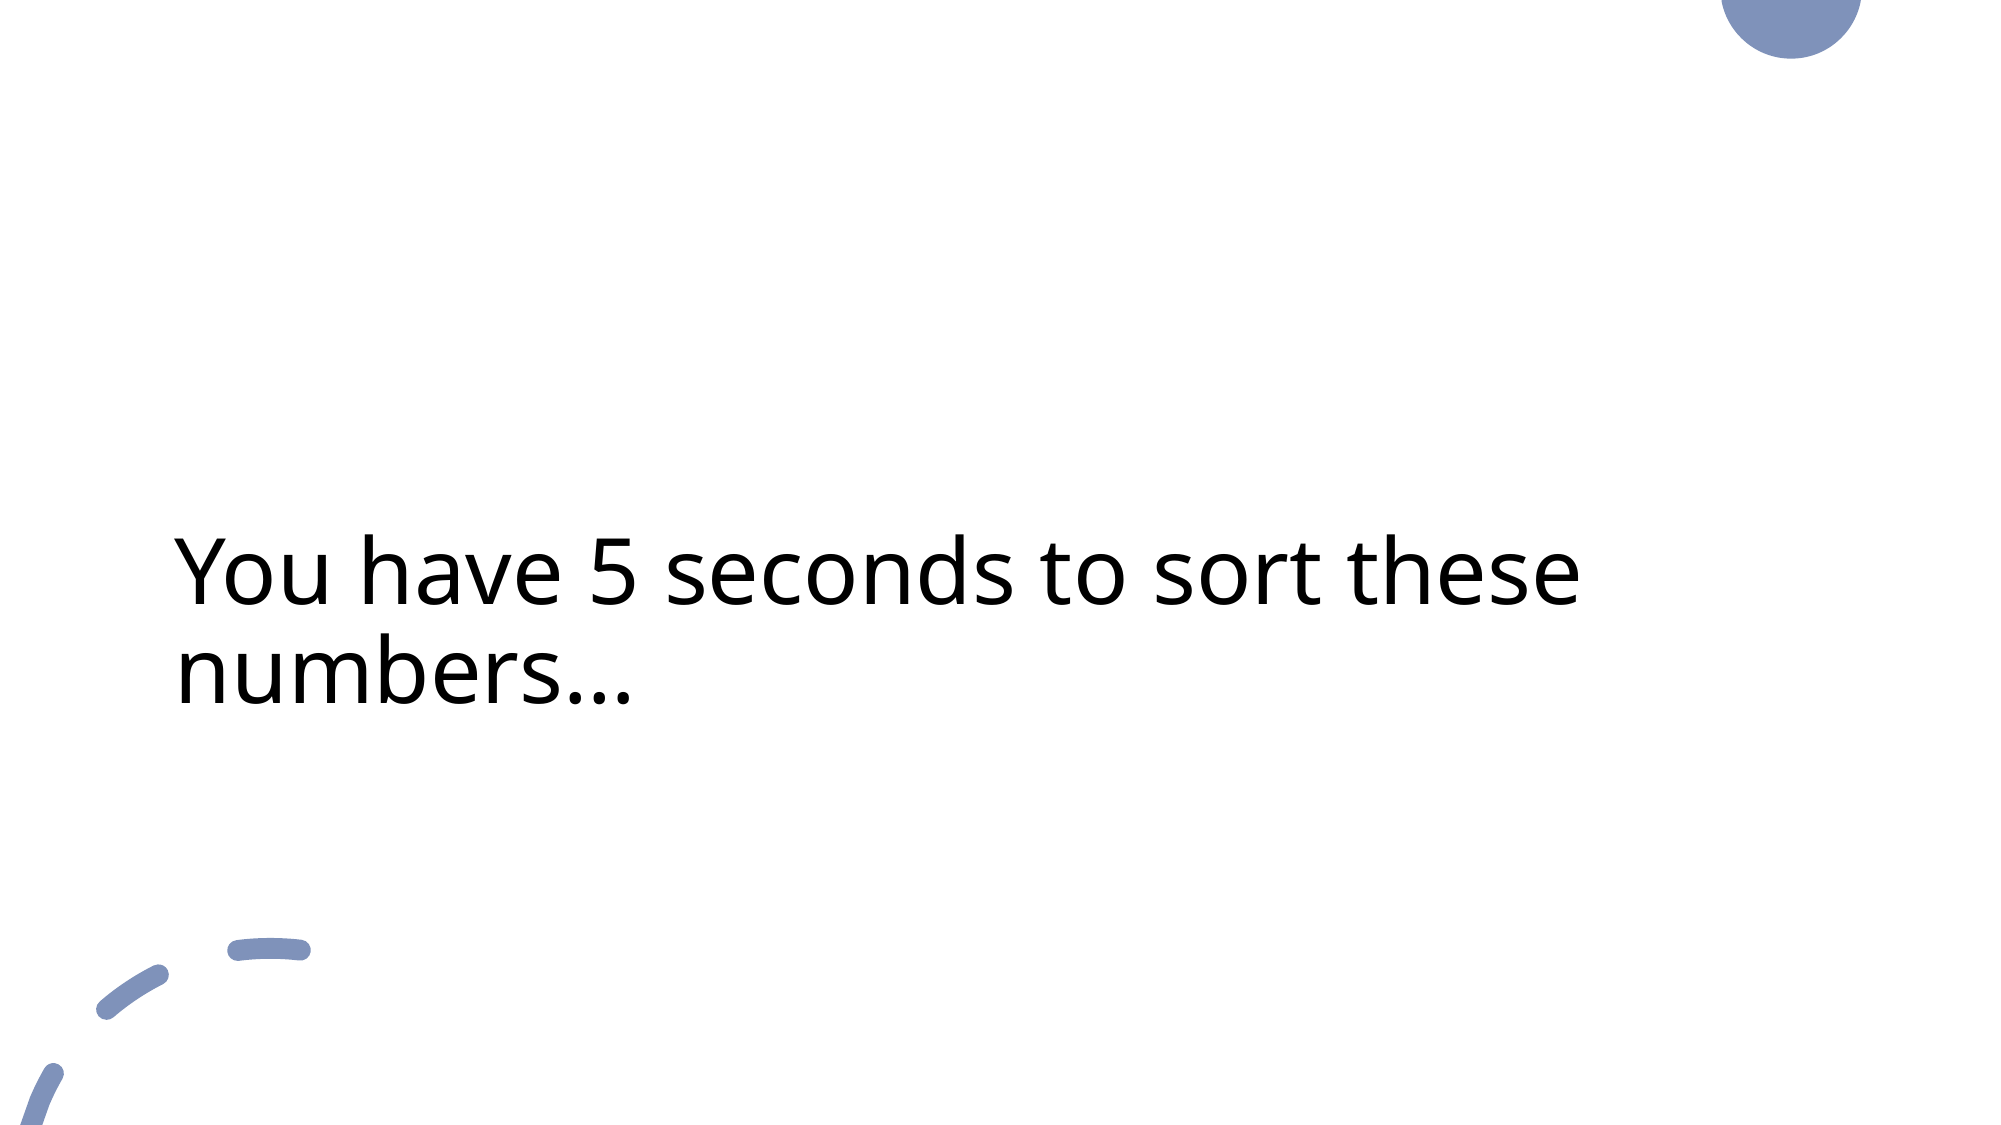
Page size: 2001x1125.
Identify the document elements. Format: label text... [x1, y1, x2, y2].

title You have 5 seconds to sort these numbers… [159, 515, 1885, 733]
